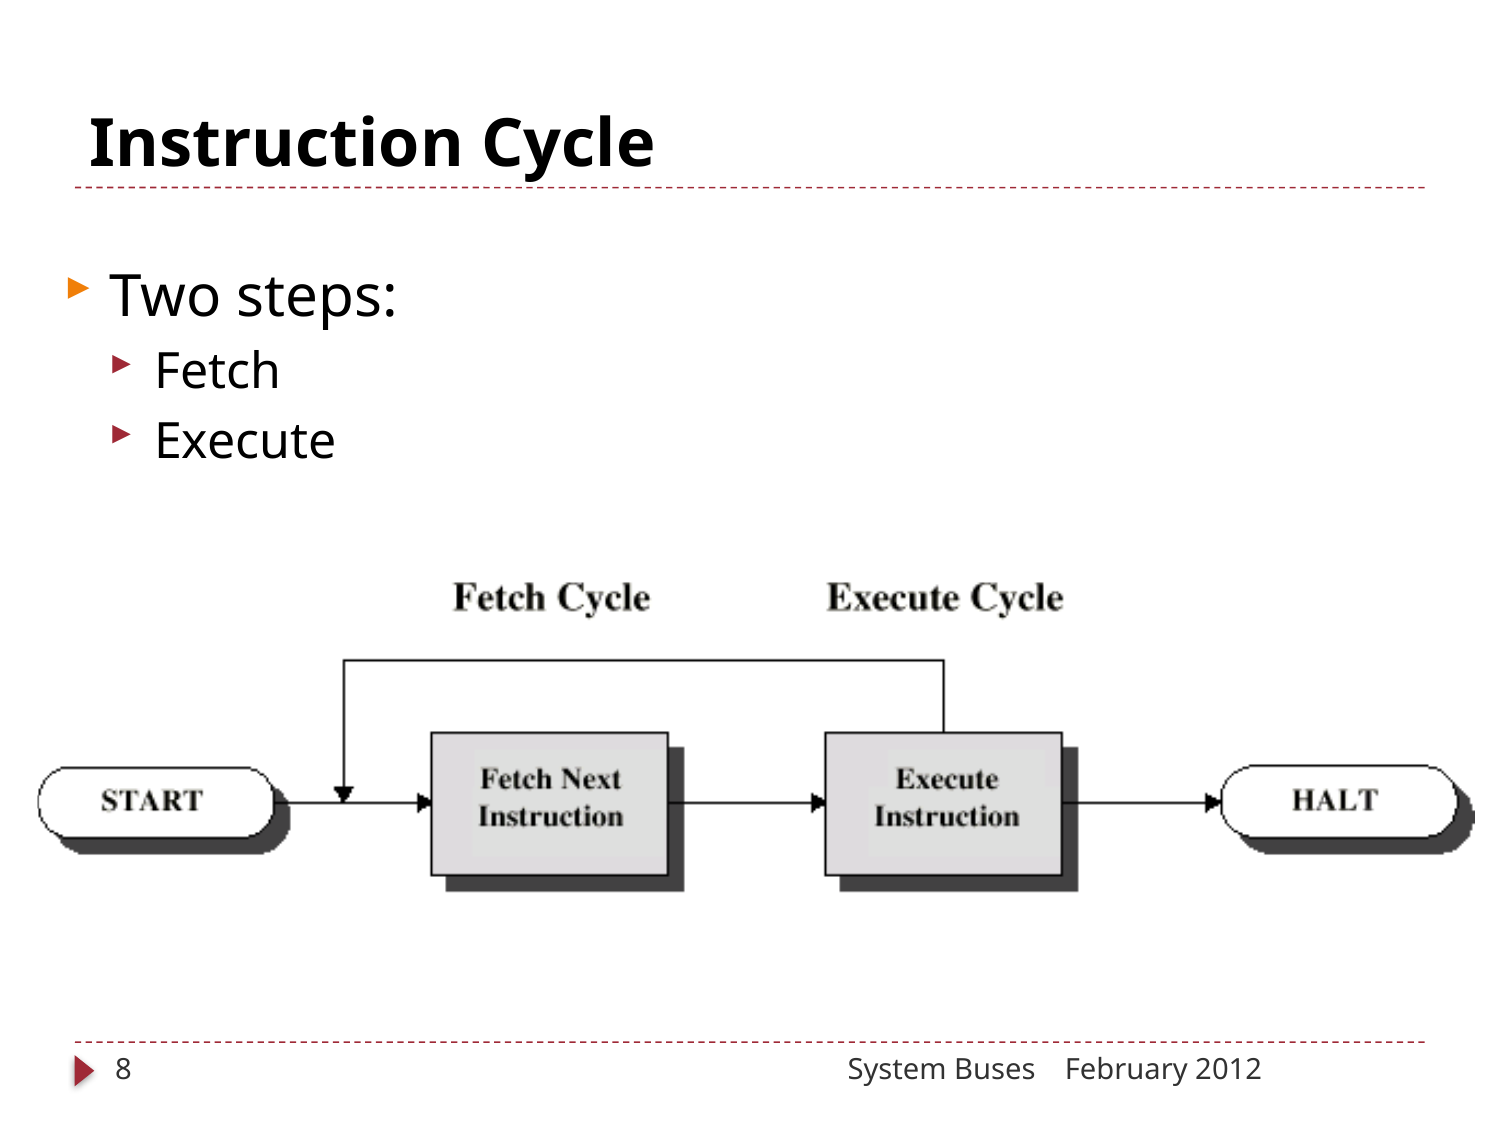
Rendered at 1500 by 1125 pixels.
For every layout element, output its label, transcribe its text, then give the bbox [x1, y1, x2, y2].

list Two steps: Fetch Execute [49, 250, 1445, 513]
footer System Buses [475, 1042, 1051, 1103]
picture [37, 570, 1476, 928]
title Instruction Cycle [75, 24, 1425, 188]
slide_number 8 [100, 1042, 426, 1103]
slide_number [1051, 1042, 1426, 1103]
